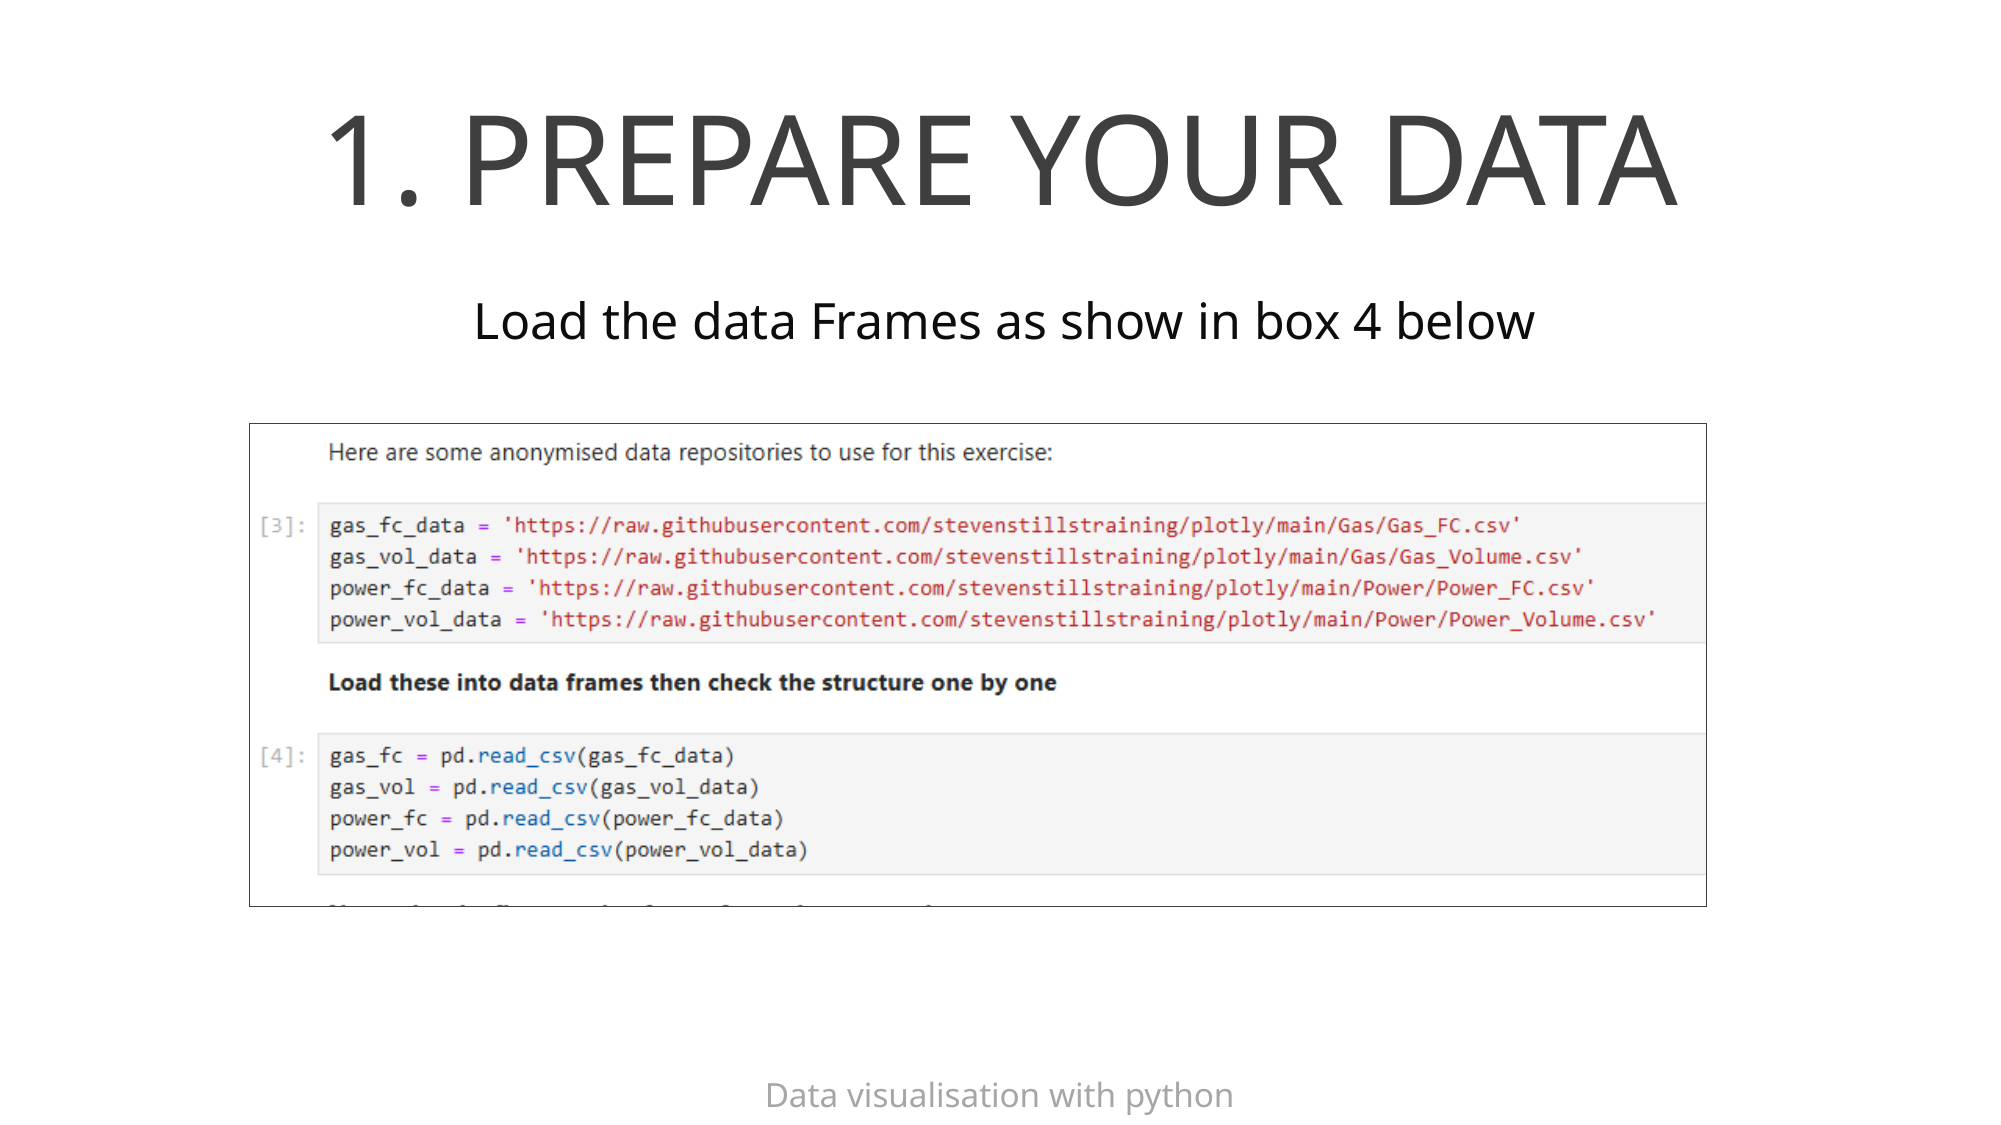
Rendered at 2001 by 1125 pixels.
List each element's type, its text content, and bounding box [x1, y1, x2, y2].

picture [249, 422, 1707, 907]
subtitle Load the data Frames as show in box 4 below [384, 288, 1626, 422]
text_box Data visualisation with python [249, 1071, 1750, 1125]
text_box 1. PREPARE YOUR DATA [0, 74, 2000, 240]
